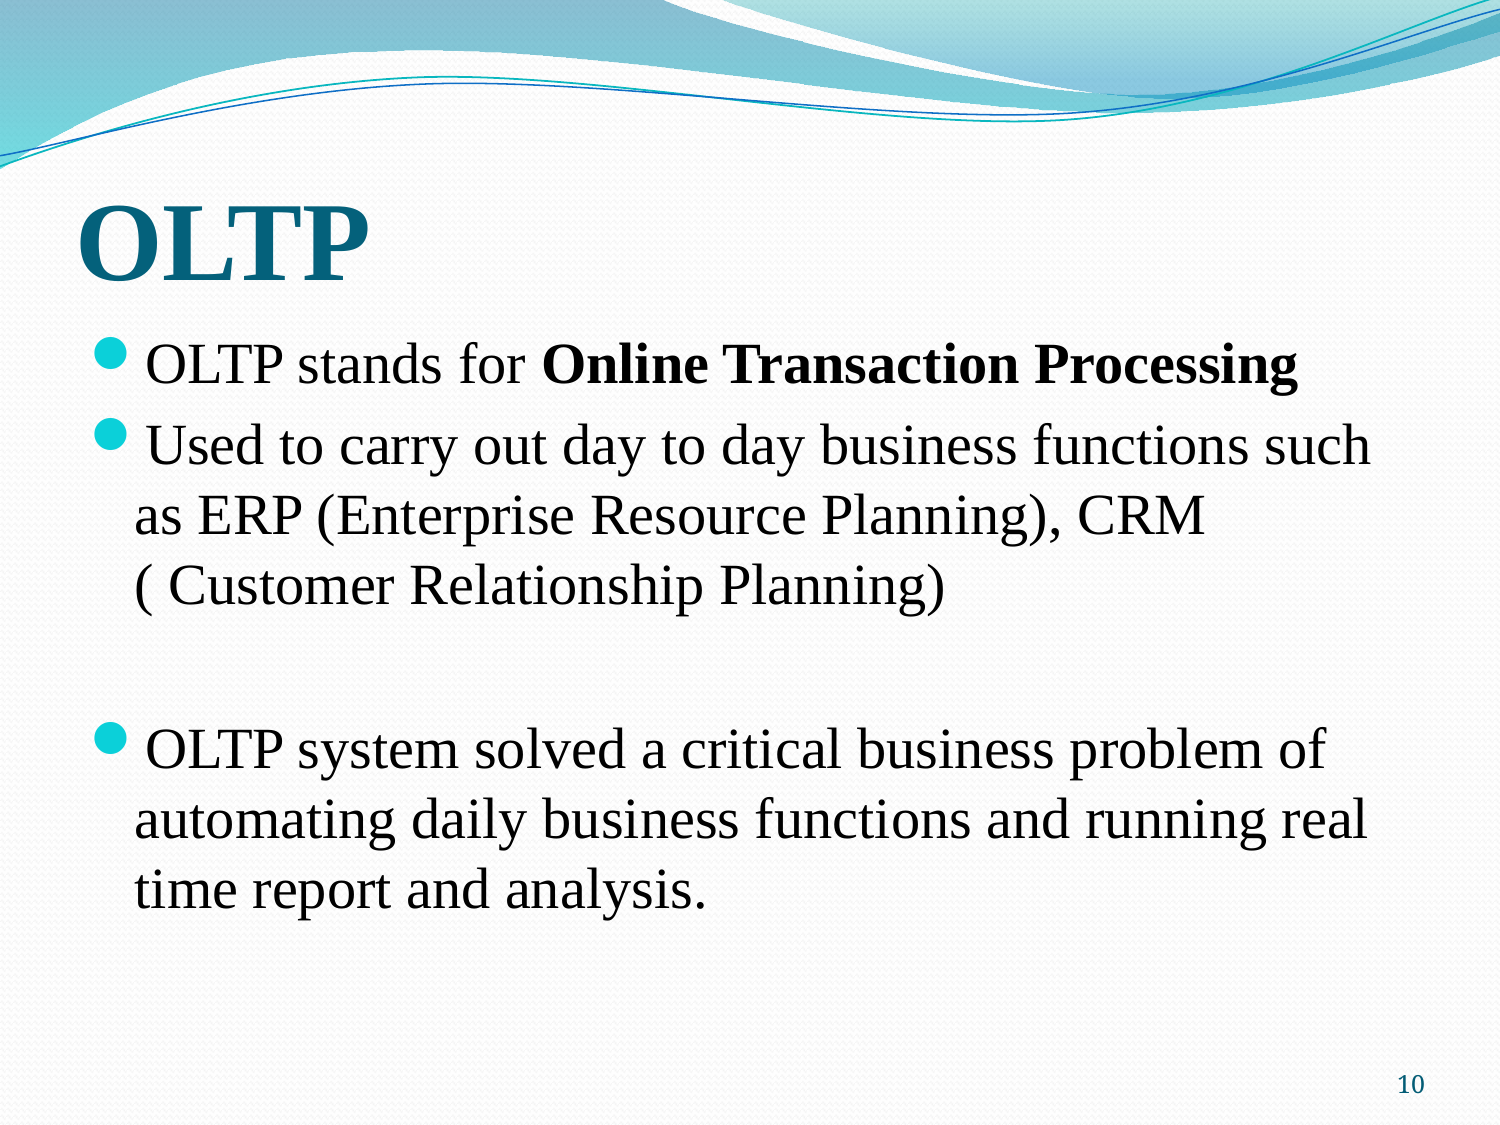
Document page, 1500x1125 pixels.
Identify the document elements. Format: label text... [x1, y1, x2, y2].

slide_number 10 [1299, 1042, 1425, 1103]
title OLTP [75, 115, 1425, 303]
list OLTP stands for Online Transaction Processing Used to carry out day to day business functions such as ERP (Enterprise Resource Planning), CRM ( Customer Relationship Planning) OLTP system solved a critical business problem of automating daily business functions and running real time report and analysis. [75, 317, 1425, 1038]
